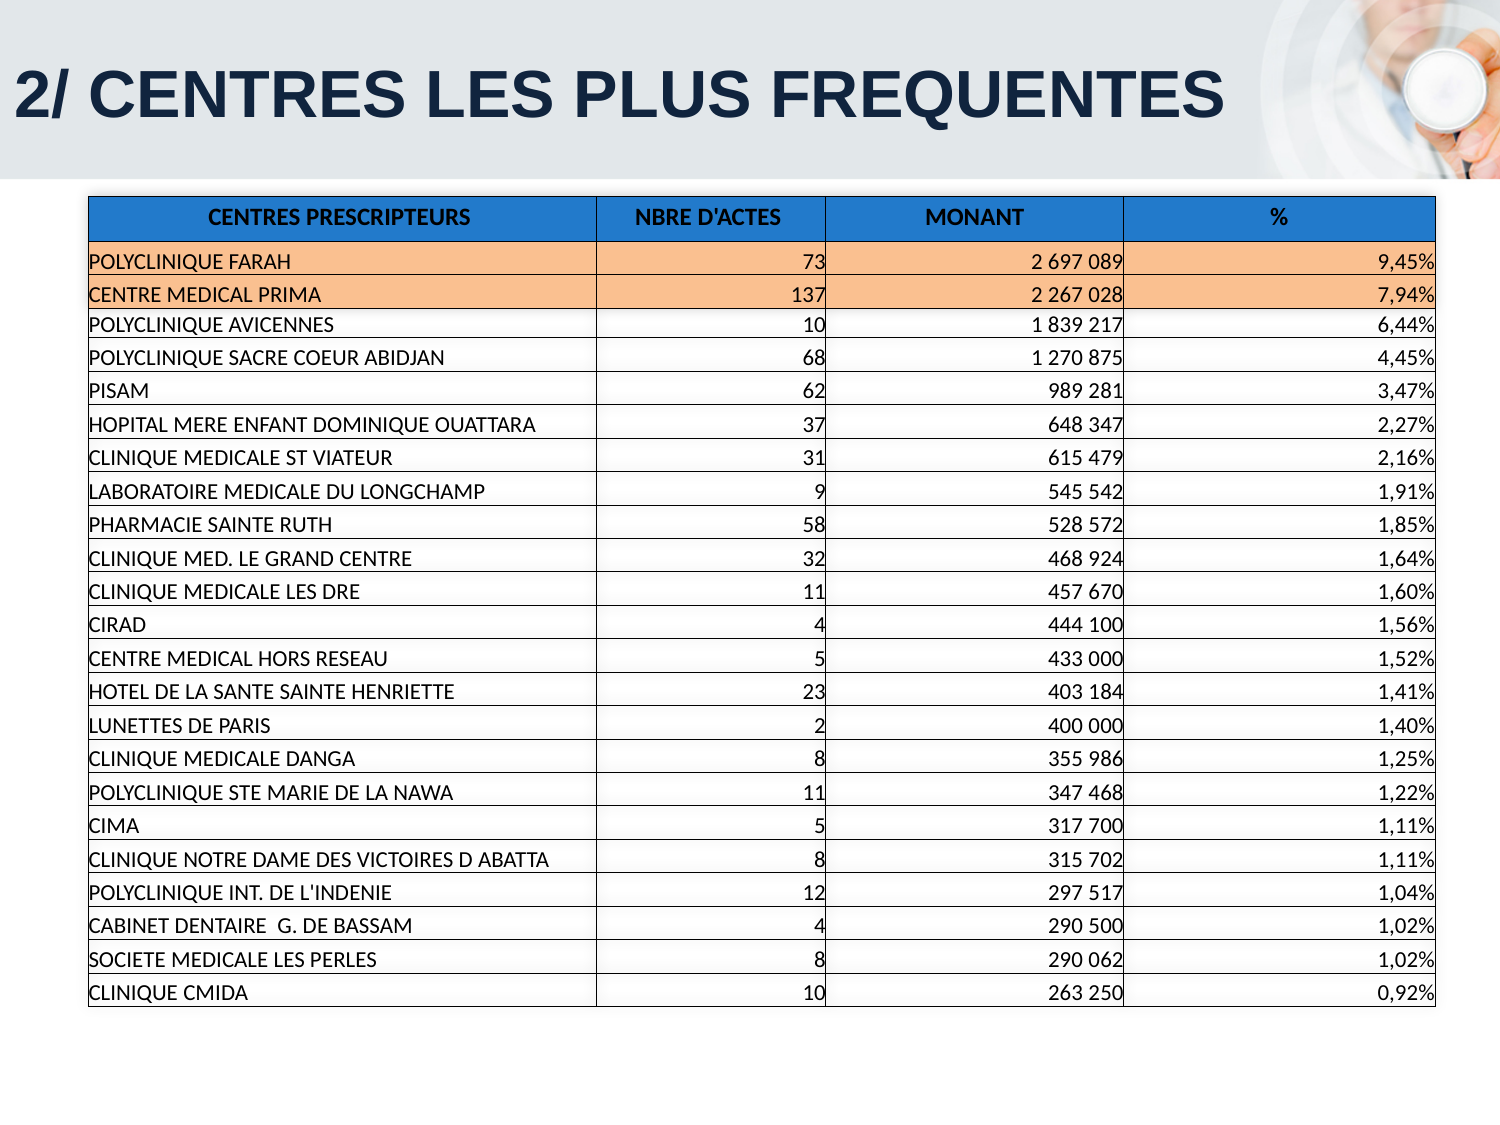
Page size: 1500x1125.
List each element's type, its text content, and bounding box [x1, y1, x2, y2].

table_cell CENTRE MEDICAL PRIMA [89, 275, 596, 308]
table_cell SOCIETE MEDICALE LES PERLES [89, 940, 596, 973]
table_cell 11 [597, 773, 825, 805]
table_cell CLINIQUE MEDICALE LES DRE [89, 572, 596, 605]
table_cell 989 281 [826, 372, 1123, 404]
table_cell CIRAD [89, 606, 596, 638]
table_cell 32 [597, 539, 825, 571]
table_cell CLINIQUE MEDICALE DANGA [89, 740, 596, 772]
table_cell 315 702 [826, 840, 1123, 872]
table_cell 1,04% [1124, 873, 1435, 906]
table_cell 1,02% [1124, 907, 1435, 939]
table_cell 433 000 [826, 639, 1123, 672]
table_cell CENTRE MEDICAL HORS RESEAU [89, 639, 596, 672]
table_cell 23 [597, 673, 825, 705]
table_cell PHARMACIE SAINTE RUTH [89, 506, 596, 538]
table_cell 68 [597, 338, 825, 371]
title 2/ CENTRES LES PLUS FREQUENTES [0, 2, 1500, 179]
table_cell 137 [597, 275, 825, 308]
table_cell HOTEL DE LA SANTE SAINTE HENRIETTE [89, 673, 596, 705]
table_cell CABINET DENTAIRE G. DE BASSAM [89, 907, 596, 939]
table_cell 12 [597, 873, 825, 906]
table_cell 347 468 [826, 773, 1123, 805]
table_cell 4,45% [1124, 338, 1435, 371]
table_cell LABORATOIRE MEDICALE DU LONGCHAMP [89, 472, 596, 505]
table_cell POLYCLINIQUE STE MARIE DE LA NAWA [89, 773, 596, 805]
table_cell 1,02% [1124, 940, 1435, 973]
table_header % [1124, 197, 1435, 241]
table_cell 8 [597, 740, 825, 772]
table_cell 263 250 [826, 974, 1123, 1006]
table_cell 2,27% [1124, 405, 1435, 438]
table_cell PISAM [89, 372, 596, 404]
table_cell 11 [597, 572, 825, 605]
table_cell 317 700 [826, 806, 1123, 839]
table_cell 37 [597, 405, 825, 438]
table_cell 1,85% [1124, 506, 1435, 538]
table_cell 3,47% [1124, 372, 1435, 404]
table_cell 1,64% [1124, 539, 1435, 571]
table_cell CLINIQUE MEDICALE ST VIATEUR [89, 439, 596, 471]
table_cell POLYCLINIQUE INT. DE L'INDENIE [89, 873, 596, 906]
table_cell 73 [597, 242, 825, 274]
table_cell 290 500 [826, 907, 1123, 939]
table_cell 297 517 [826, 873, 1123, 906]
table_cell CLINIQUE CMIDA [89, 974, 596, 1006]
table_cell 1,56% [1124, 606, 1435, 638]
table_cell 6,44% [1124, 309, 1435, 337]
table_cell 648 347 [826, 405, 1123, 438]
table_cell 10 [597, 974, 825, 1006]
table_cell 1,25% [1124, 740, 1435, 772]
table_cell 2 [597, 706, 825, 739]
table_cell 1,60% [1124, 572, 1435, 605]
table_cell 9,45% [1124, 242, 1435, 274]
table_cell 2 697 089 [826, 242, 1123, 274]
table_cell 2 267 028 [826, 275, 1123, 308]
table_cell 400 000 [826, 706, 1123, 739]
table_cell 62 [597, 372, 825, 404]
table_cell 1,52% [1124, 639, 1435, 672]
table_cell 545 542 [826, 472, 1123, 505]
table_cell 528 572 [826, 506, 1123, 538]
table_cell 5 [597, 806, 825, 839]
table_cell 444 100 [826, 606, 1123, 638]
table_cell 4 [597, 907, 825, 939]
picture [0, 179, 1500, 1125]
table_cell 8 [597, 840, 825, 872]
table_cell 7,94% [1124, 275, 1435, 308]
table_cell 615 479 [826, 439, 1123, 471]
table_cell 5 [597, 639, 825, 672]
table_cell 10 [597, 309, 825, 337]
table_header NBRE D'ACTES [597, 197, 825, 241]
table_cell 1 270 875 [826, 338, 1123, 371]
table_cell 2,16% [1124, 439, 1435, 471]
table_cell 1,11% [1124, 840, 1435, 872]
table_cell 9 [597, 472, 825, 505]
table_cell CLINIQUE MED. LE GRAND CENTRE [89, 539, 596, 571]
table_cell POLYCLINIQUE FARAH [89, 242, 596, 274]
table_cell POLYCLINIQUE SACRE COEUR ABIDJAN [89, 338, 596, 371]
table_cell 8 [597, 940, 825, 973]
table_cell 4 [597, 606, 825, 638]
table_cell 1 839 217 [826, 309, 1123, 337]
table_header MONANT [826, 197, 1123, 241]
table_cell CIMA [89, 806, 596, 839]
table_cell 31 [597, 439, 825, 471]
table_cell 290 062 [826, 940, 1123, 973]
table_cell 1,91% [1124, 472, 1435, 505]
table_cell CLINIQUE NOTRE DAME DES VICTOIRES D ABATTA [89, 840, 596, 872]
table_cell 1,22% [1124, 773, 1435, 805]
table_cell 468 924 [826, 539, 1123, 571]
table_cell 0,92% [1124, 974, 1435, 1006]
table_cell 1,11% [1124, 806, 1435, 839]
table_cell 1,41% [1124, 673, 1435, 705]
table_cell HOPITAL MERE ENFANT DOMINIQUE OUATTARA [89, 405, 596, 438]
table_cell 355 986 [826, 740, 1123, 772]
table_header CENTRES PRESCRIPTEURS [89, 197, 596, 241]
table_cell 58 [597, 506, 825, 538]
table_cell 457 670 [826, 572, 1123, 605]
table_cell LUNETTES DE PARIS [89, 706, 596, 739]
table_cell 403 184 [826, 673, 1123, 705]
table_cell POLYCLINIQUE AVICENNES [89, 309, 596, 337]
table_cell 1,40% [1124, 706, 1435, 739]
